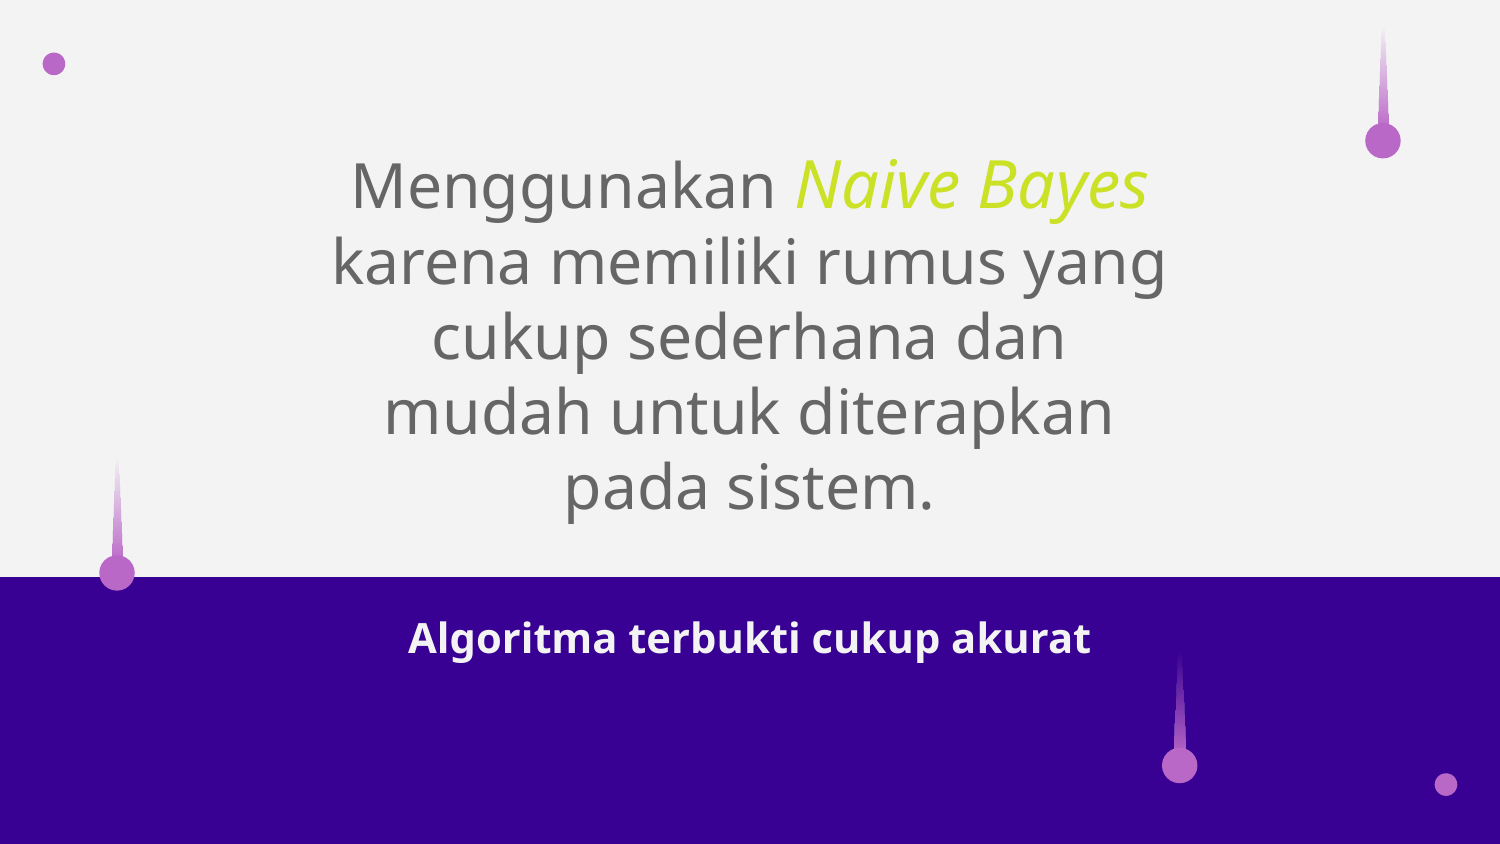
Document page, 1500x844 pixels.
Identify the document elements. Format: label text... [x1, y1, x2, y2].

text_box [1161, 624, 1198, 784]
subtitle Menggunakan Naive Bayes karena memiliki rumus yang cukup sederhana dan mudah untuk diterapkan pada sistem. [312, 194, 1188, 537]
title Algoritma terbukti cukup akurat [239, 602, 1261, 681]
